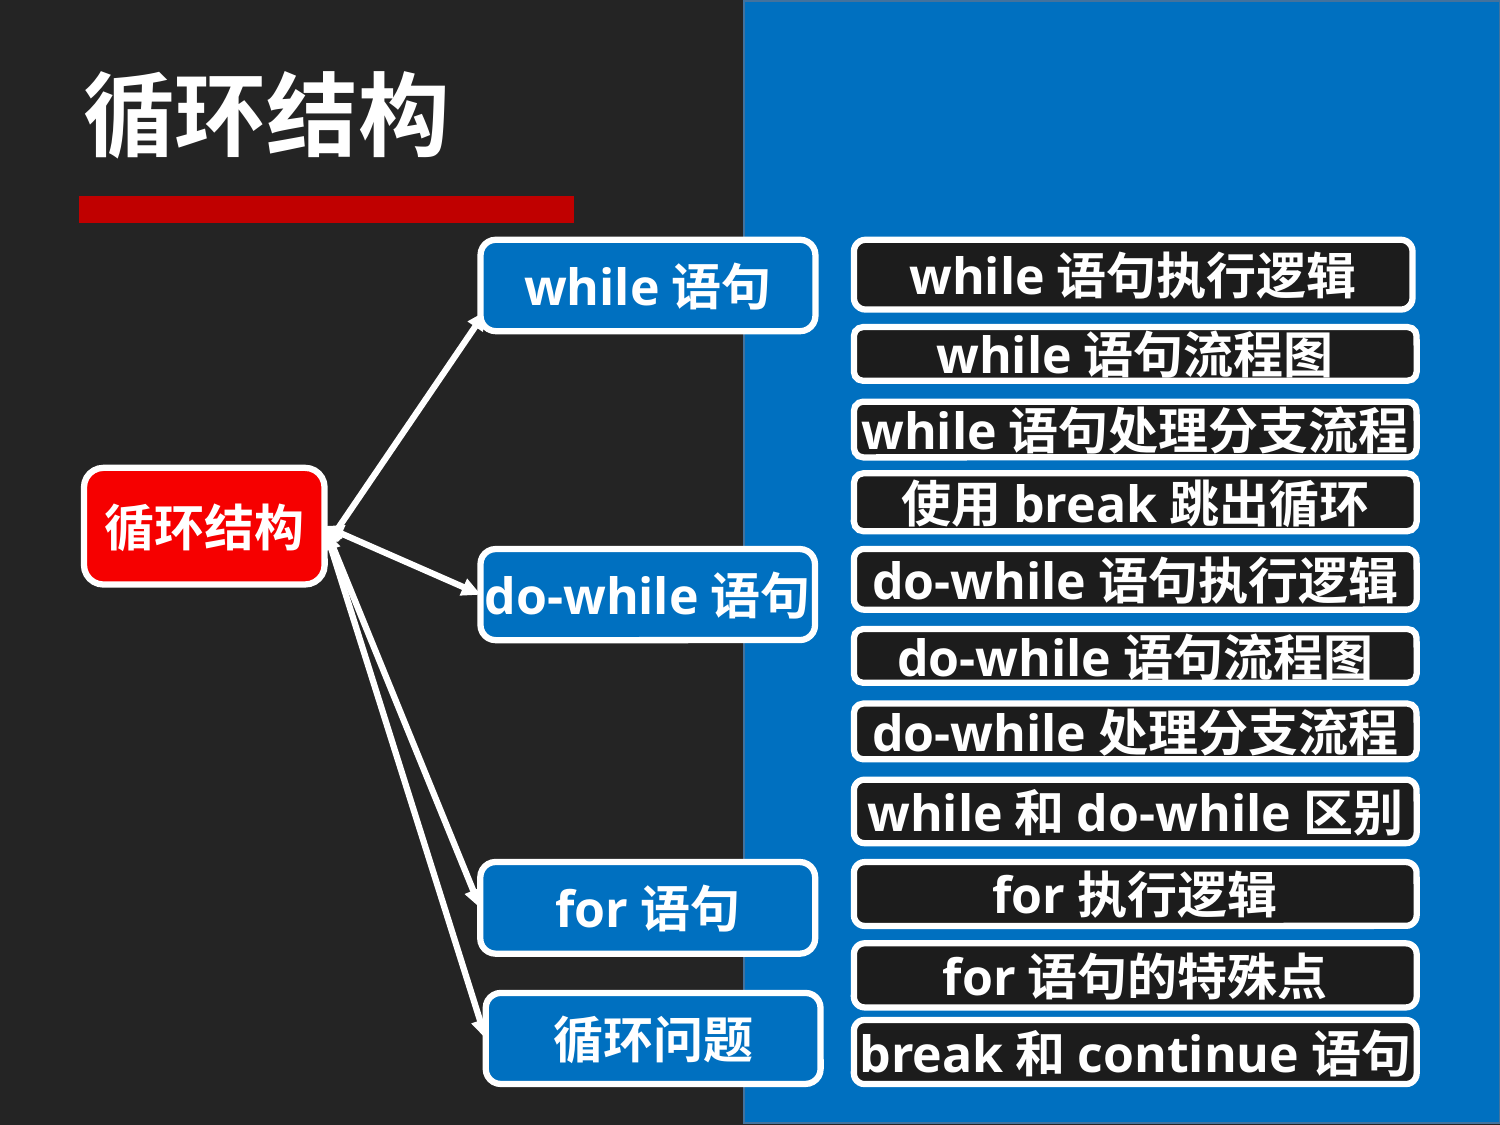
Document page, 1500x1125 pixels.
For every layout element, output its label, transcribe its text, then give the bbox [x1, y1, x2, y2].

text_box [325, 531, 486, 1039]
text_box while语句流程图 [853, 327, 1417, 381]
text_box for执行逻辑 [853, 862, 1417, 926]
text_box while语句处理分支流程 [853, 401, 1417, 458]
text_box for语句 [486, 861, 816, 954]
text_box while语句执行逻辑 [853, 239, 1413, 310]
text_box for语句的特殊点 [853, 943, 1417, 1008]
text_box while语句 [480, 239, 816, 332]
text_box 循环问题 [485, 992, 821, 1085]
text_box 使用break跳出循环 [853, 473, 1417, 532]
text_box [743, 0, 1500, 1124]
text_box do-while语句流程图 [853, 629, 1417, 683]
text_box do-while处理分支流程 [853, 703, 1417, 760]
text_box do-while语句 [486, 549, 816, 641]
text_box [324, 526, 481, 908]
text_box 循环结构 [83, 467, 324, 585]
text_box break和continue语句 [853, 1019, 1417, 1085]
title 循环结构 [68, 35, 1432, 192]
text_box while和do-while区别 [853, 779, 1417, 844]
text_box [79, 196, 574, 223]
text_box do-while语句执行逻辑 [853, 548, 1417, 610]
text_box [324, 311, 486, 531]
